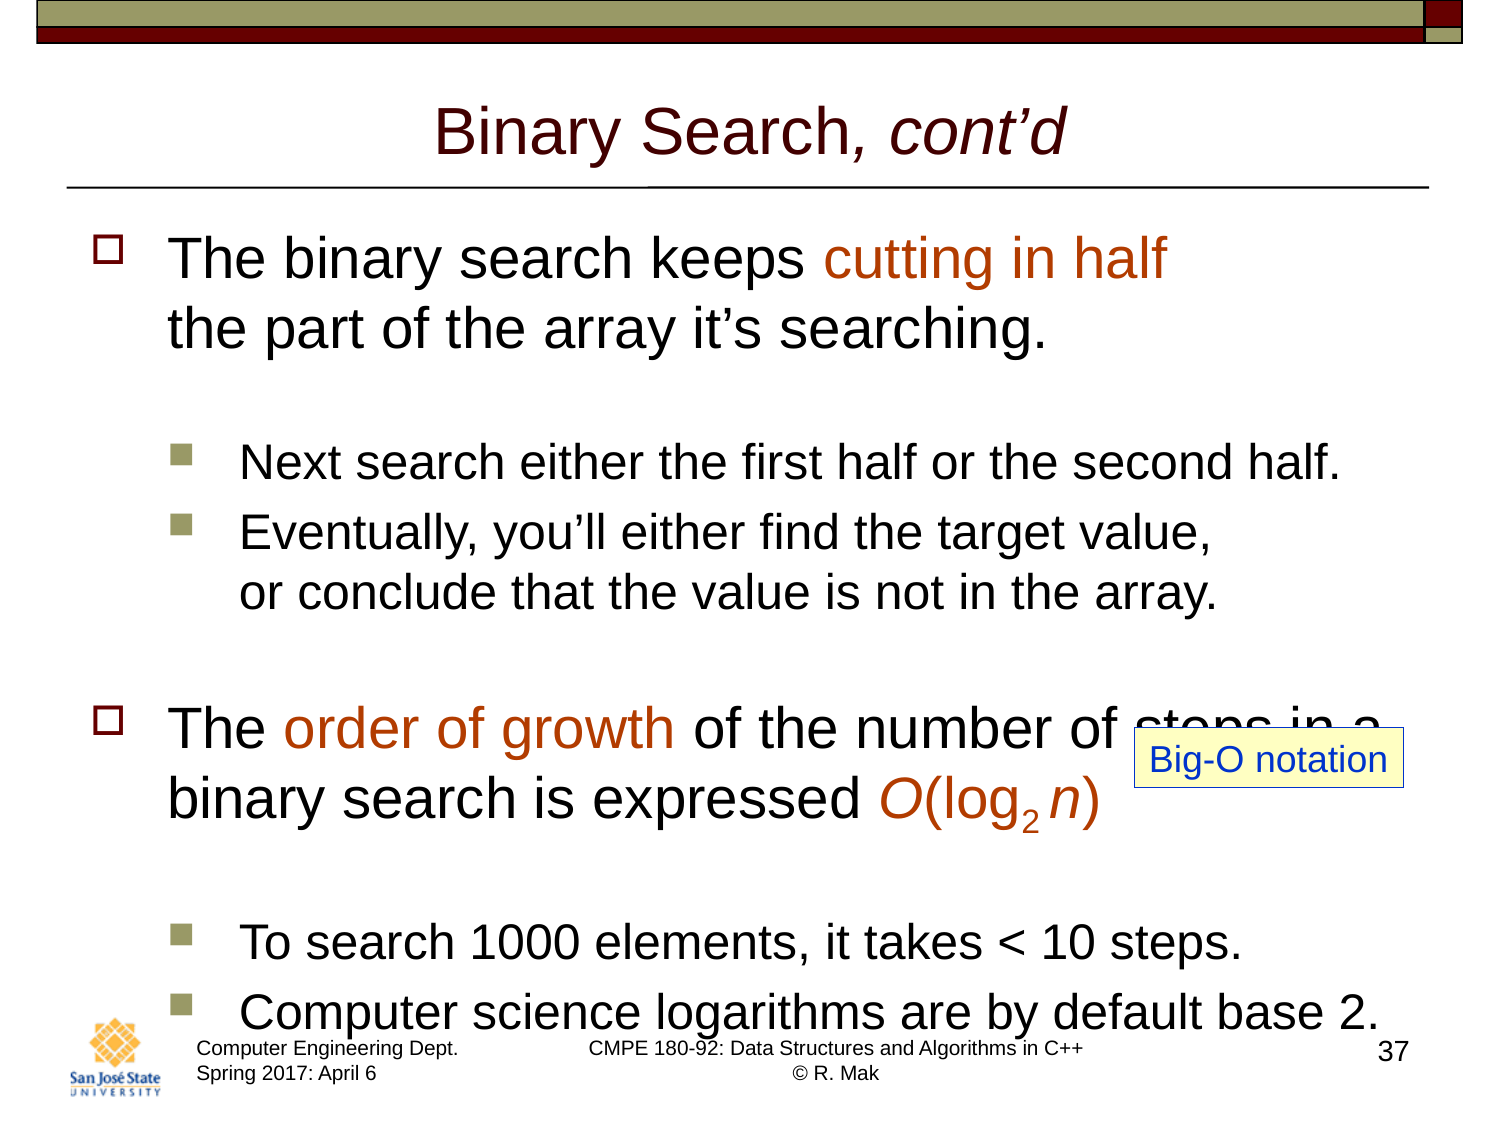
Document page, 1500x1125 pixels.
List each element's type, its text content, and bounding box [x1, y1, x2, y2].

picture [60, 1012, 166, 1112]
title Binary Search, cont’d [75, 67, 1425, 175]
text_box Big-O notation [1134, 727, 1404, 788]
slide_number 37 [1112, 1025, 1425, 1100]
list The binary search keeps cutting in half the part of the array it’s searching. Next search either the first half or the second half. Eventually, you’ll either find the target value, or conclude that the value is not in the array. The order of growth of the number of steps in a binary search is expressed O(log2 n) To search 1000 elements, it takes < 10 steps. Computer science logarithms are by default base 2. [75, 212, 1425, 1006]
